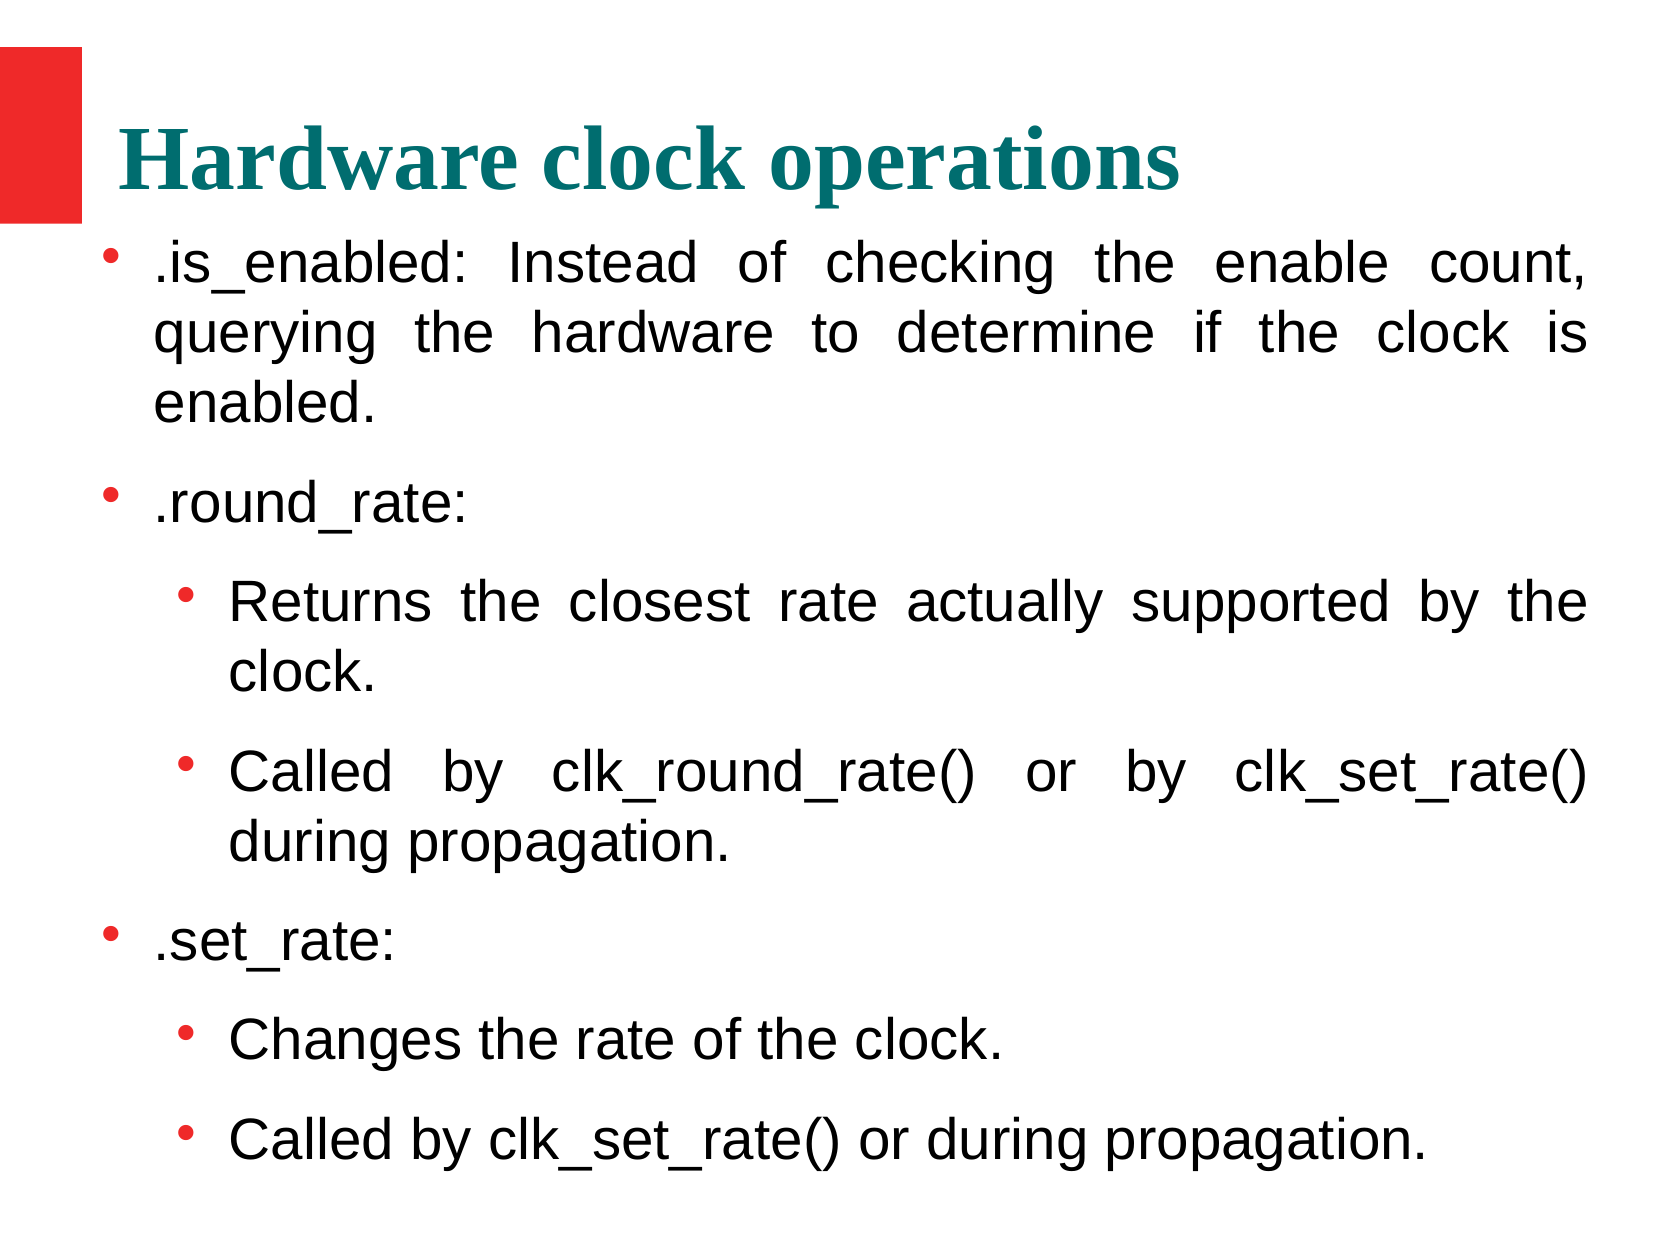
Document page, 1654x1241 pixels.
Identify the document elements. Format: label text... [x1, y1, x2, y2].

text_box Hardware clock operations [118, 49, 1571, 224]
text_box .is_enabled: Instead of checking the enable count, querying the hardware to determine if the clock is enabled. .round_rate: Returns the closest rate actually supported by the clock. Called by clk_round_rate() or by clk_set_rate() during propagation. .set_rate: Changes the rate of the clock. Called by clk_set_rate() or during propagation. [82, 224, 1591, 1106]
